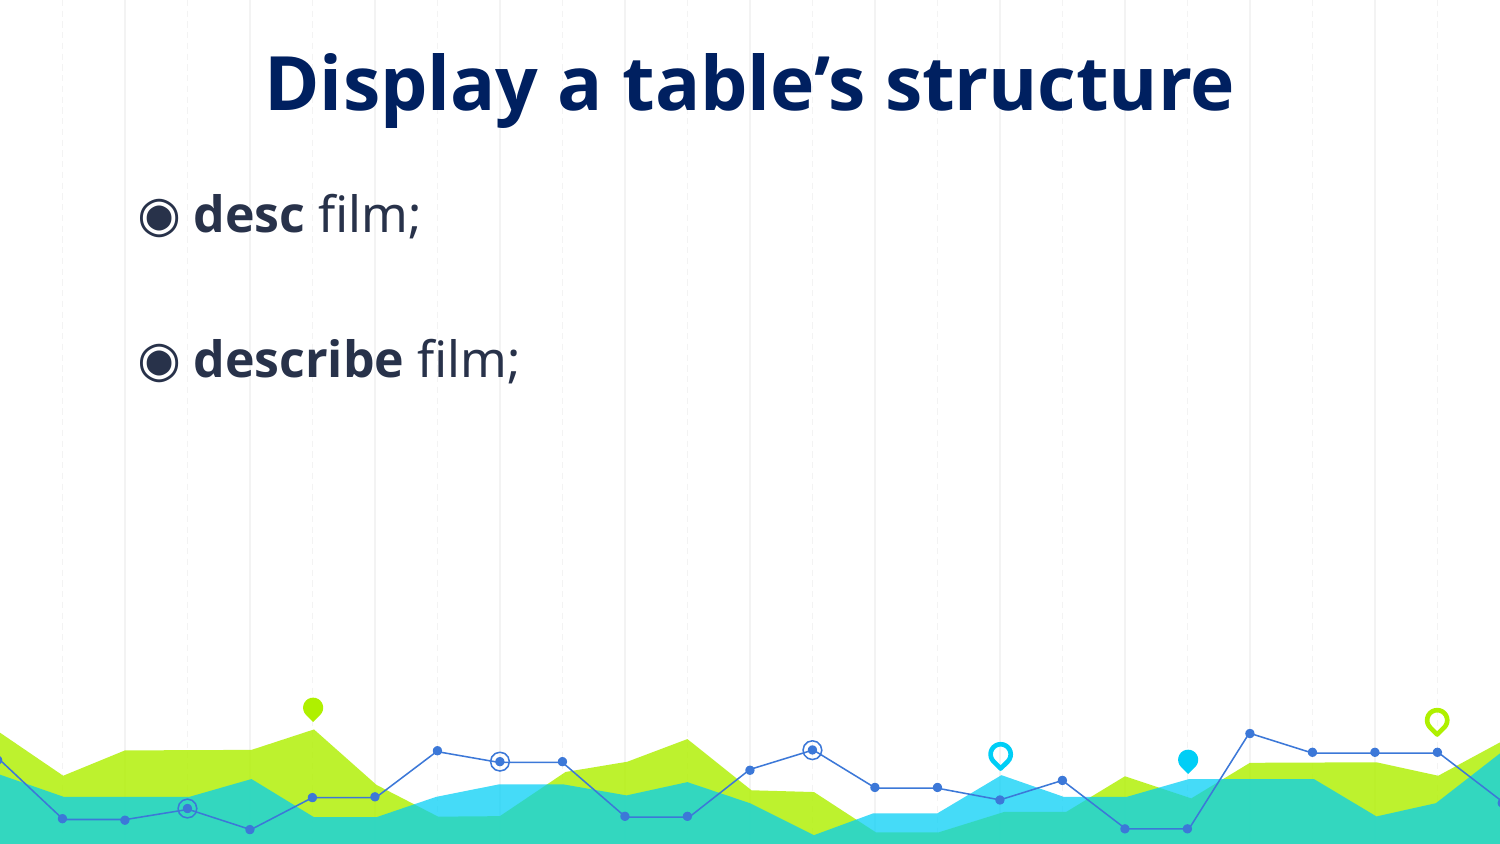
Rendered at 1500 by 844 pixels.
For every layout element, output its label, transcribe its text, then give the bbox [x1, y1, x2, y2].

list desc film; describe film; [103, 167, 1465, 605]
title Display a table’s structure [176, 23, 1324, 141]
